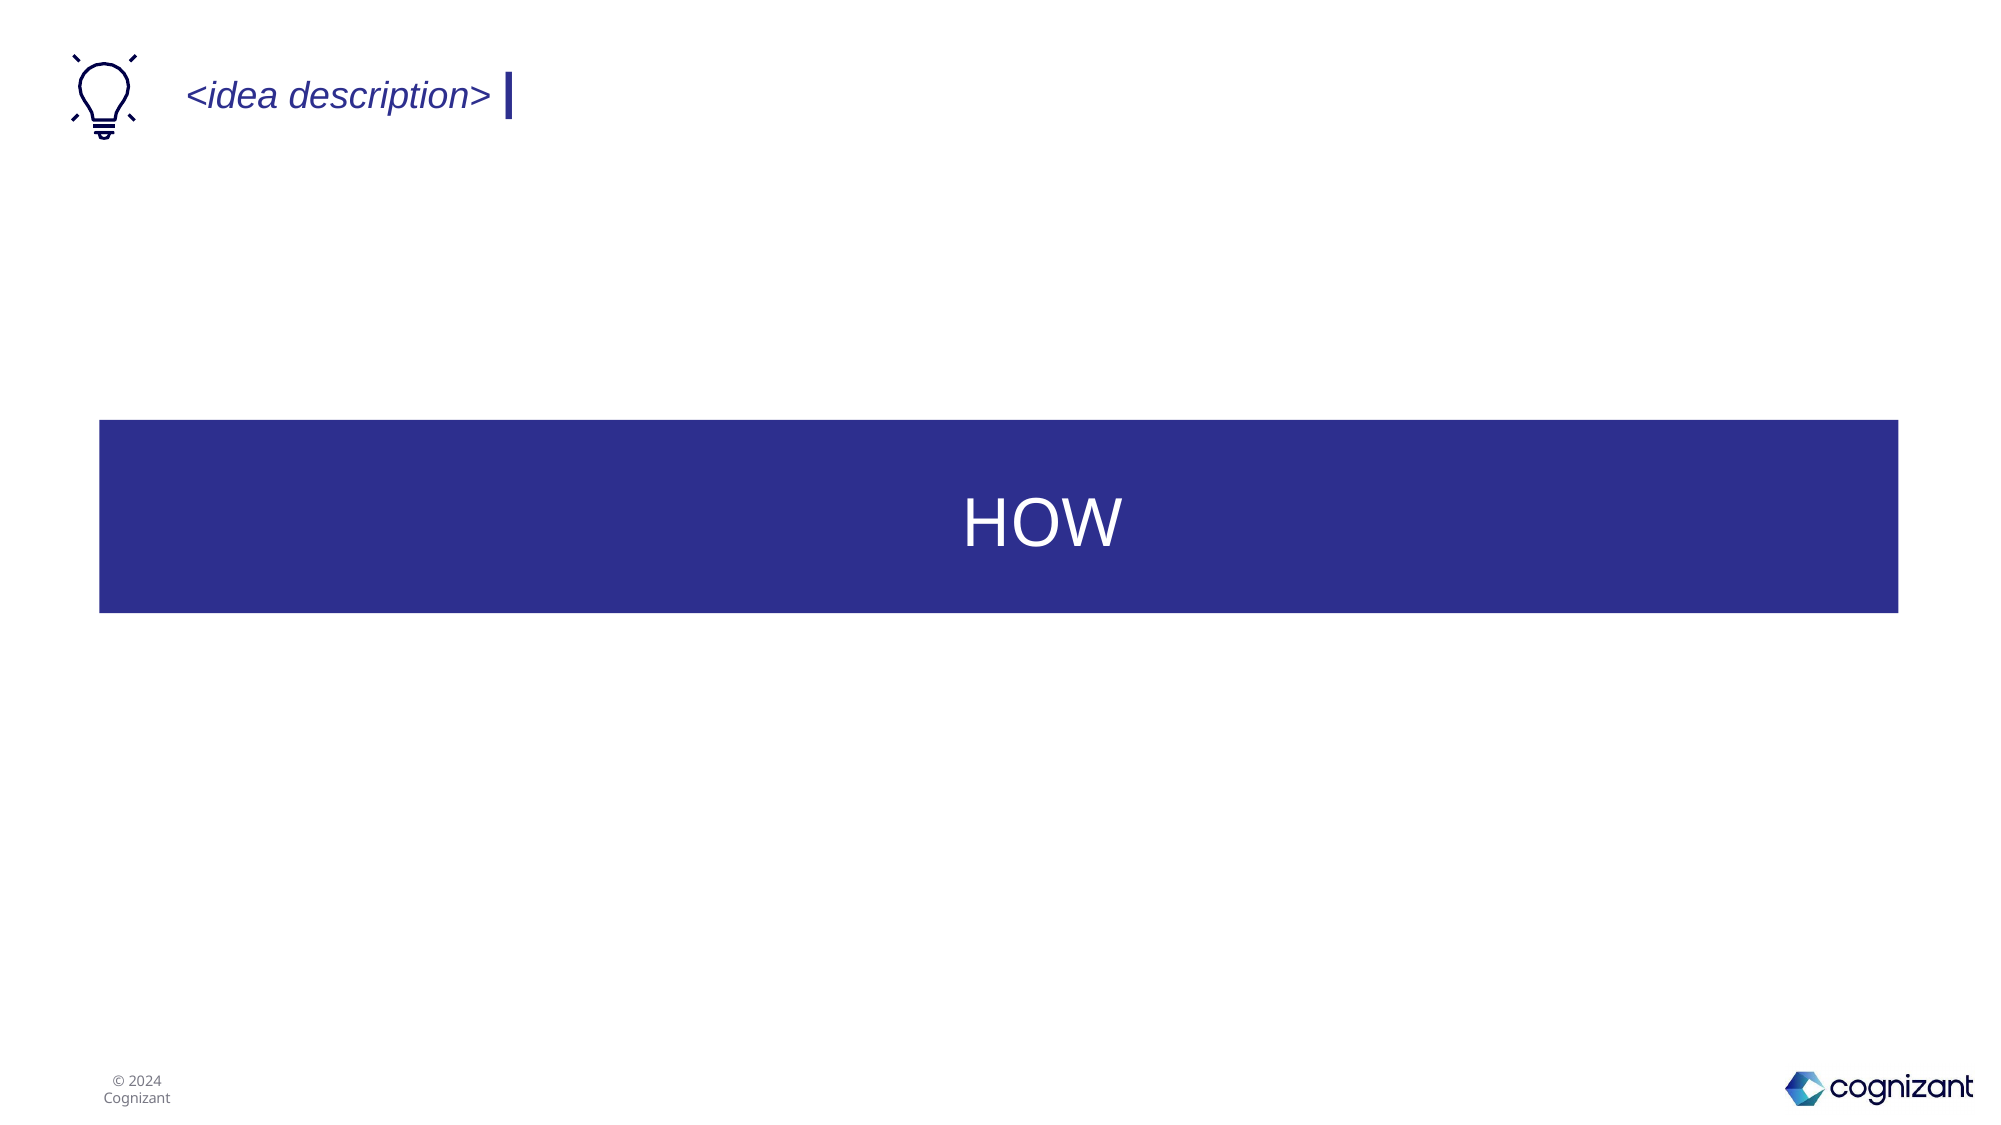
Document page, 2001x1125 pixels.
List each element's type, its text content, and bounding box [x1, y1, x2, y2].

picture [1784, 1063, 1975, 1116]
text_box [69, 53, 139, 141]
footer © 2024 Cognizant [75, 762, 197, 1125]
text_box <idea description> | [183, 56, 991, 119]
title HOW [99, 419, 1899, 614]
